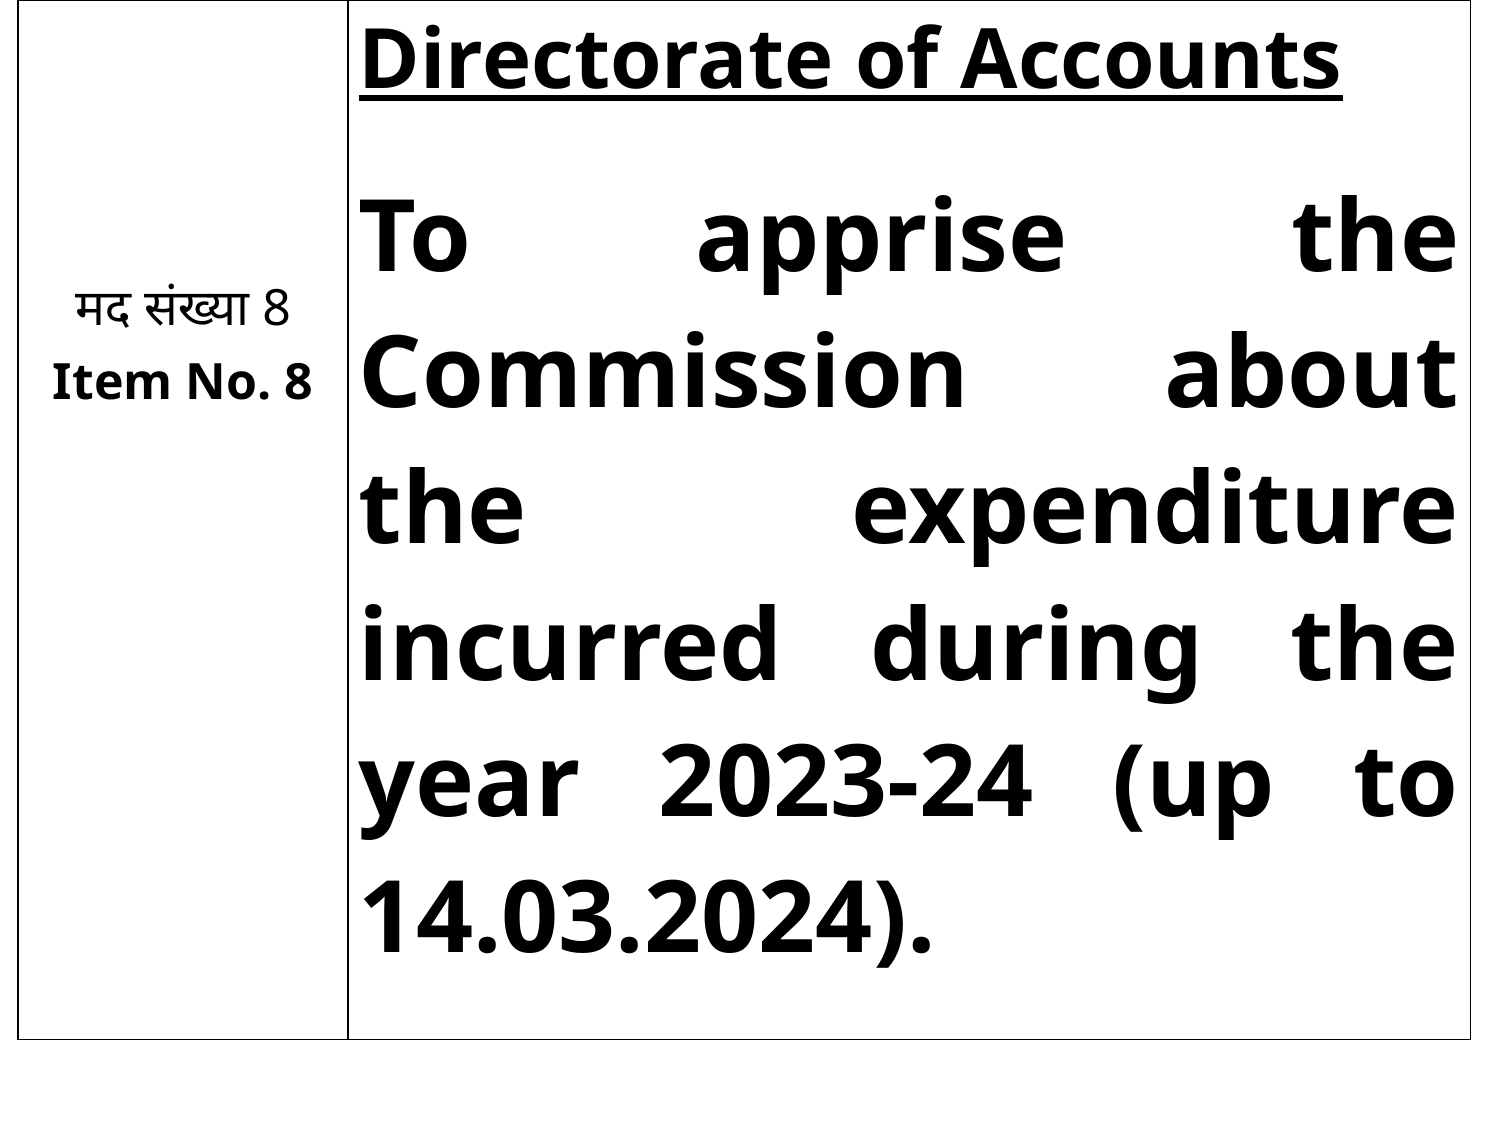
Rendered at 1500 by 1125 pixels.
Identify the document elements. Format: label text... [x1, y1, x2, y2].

table_header मद संख्या 8 Item No. 8 [19, 1, 347, 1039]
table_header Directorate of Accounts To apprise the Commission about the expenditure incurred during the year 2023-24 (up to 14.03.2024). [349, 1, 1470, 1039]
